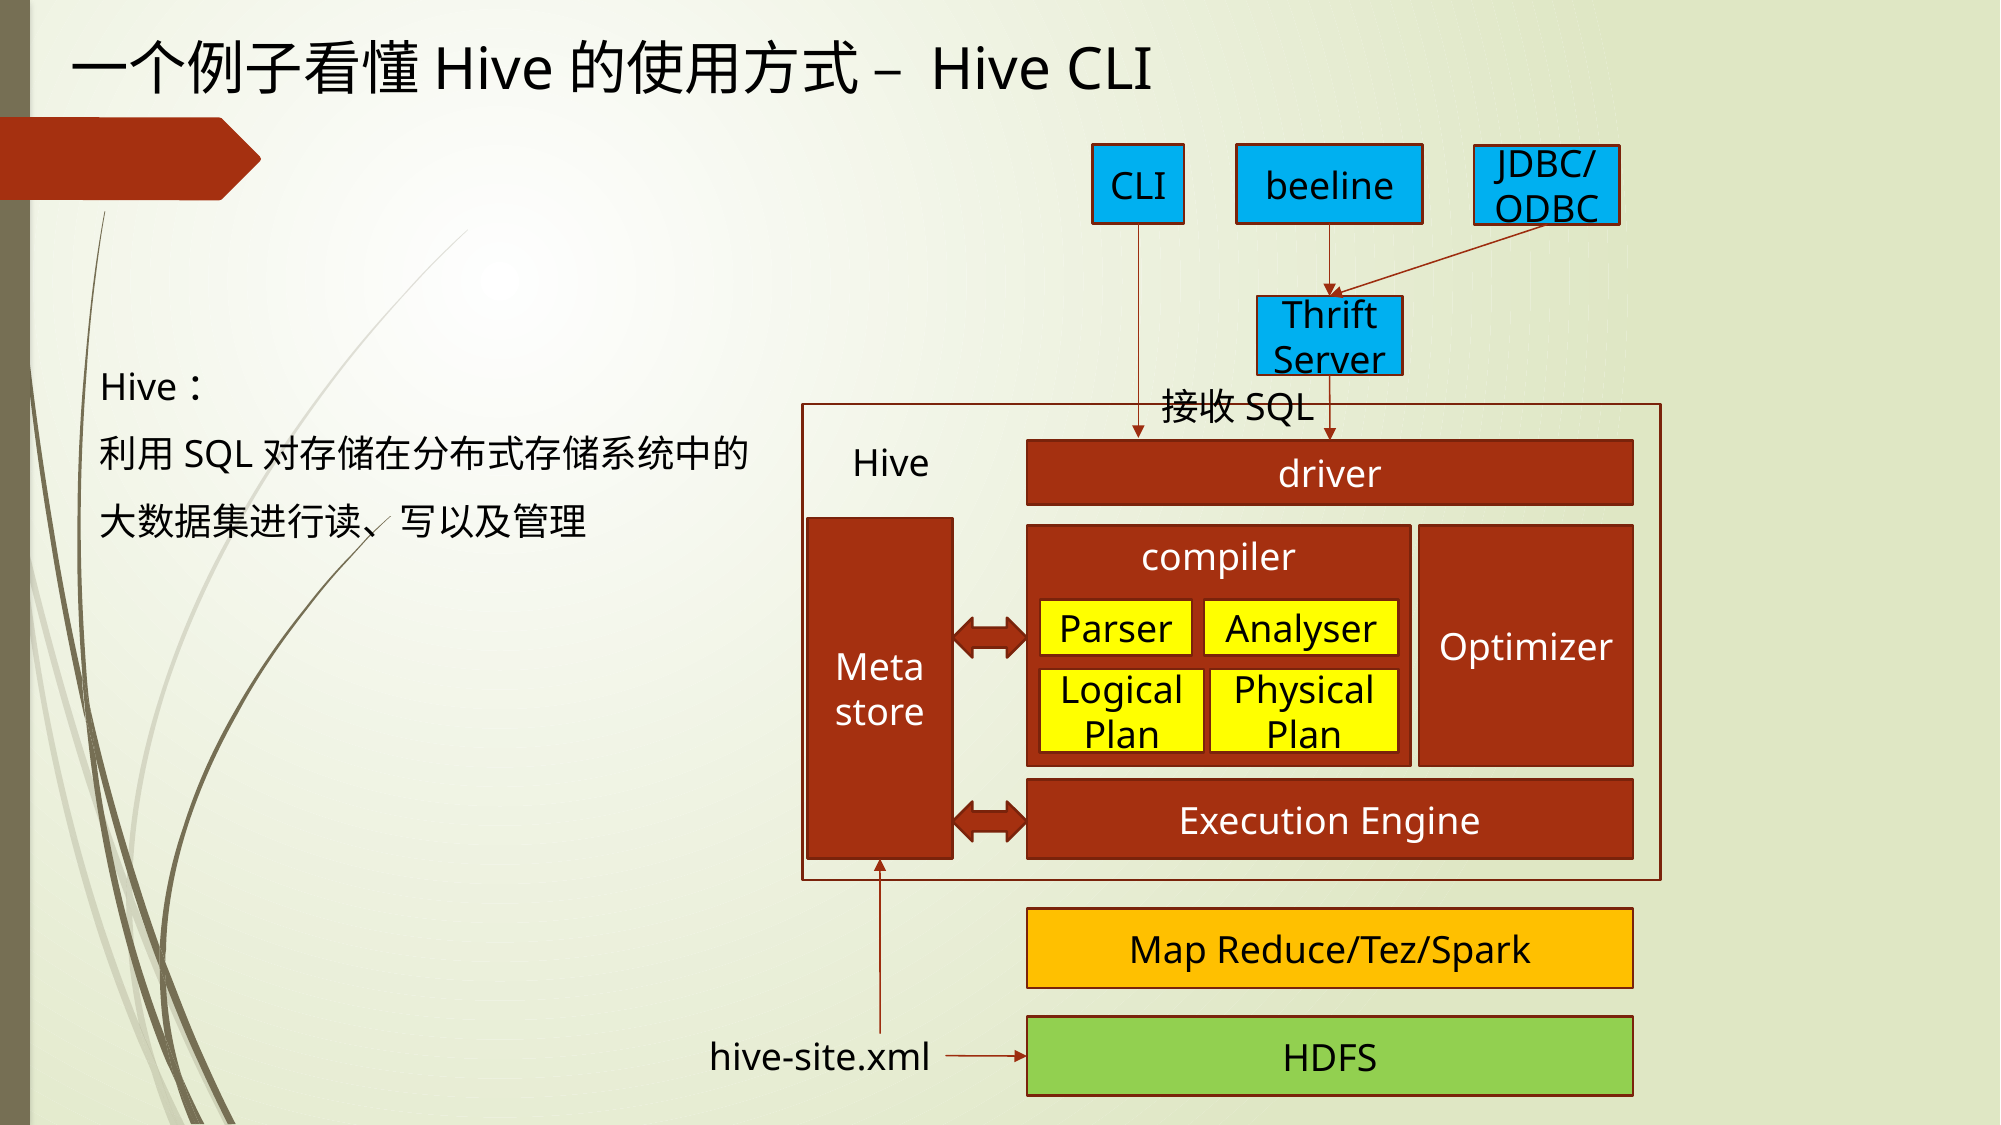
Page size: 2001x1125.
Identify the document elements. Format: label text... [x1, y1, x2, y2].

text_box hive-site.xml [694, 1025, 946, 1086]
text_box Hive： 利用SQL对存储在分布式存储系统中的 大数据集进行读、写以及管理 [84, 333, 765, 551]
text_box JDBC/ODBC [1473, 144, 1621, 226]
text_box 一个例子看懂Hive的使用方式 – Hive CLI [55, 23, 1169, 109]
text_box Map Reduce/Tez/Spark [1026, 907, 1634, 989]
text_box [1330, 224, 1548, 297]
text_box beeline [1235, 143, 1424, 225]
text_box 接收SQL [1146, 375, 1329, 436]
text_box HDFS [1026, 1015, 1634, 1097]
text_box Hive [837, 431, 945, 492]
text_box CLI [1091, 143, 1185, 225]
text_box Thrift Server [1256, 295, 1404, 376]
text_box [801, 403, 1662, 881]
